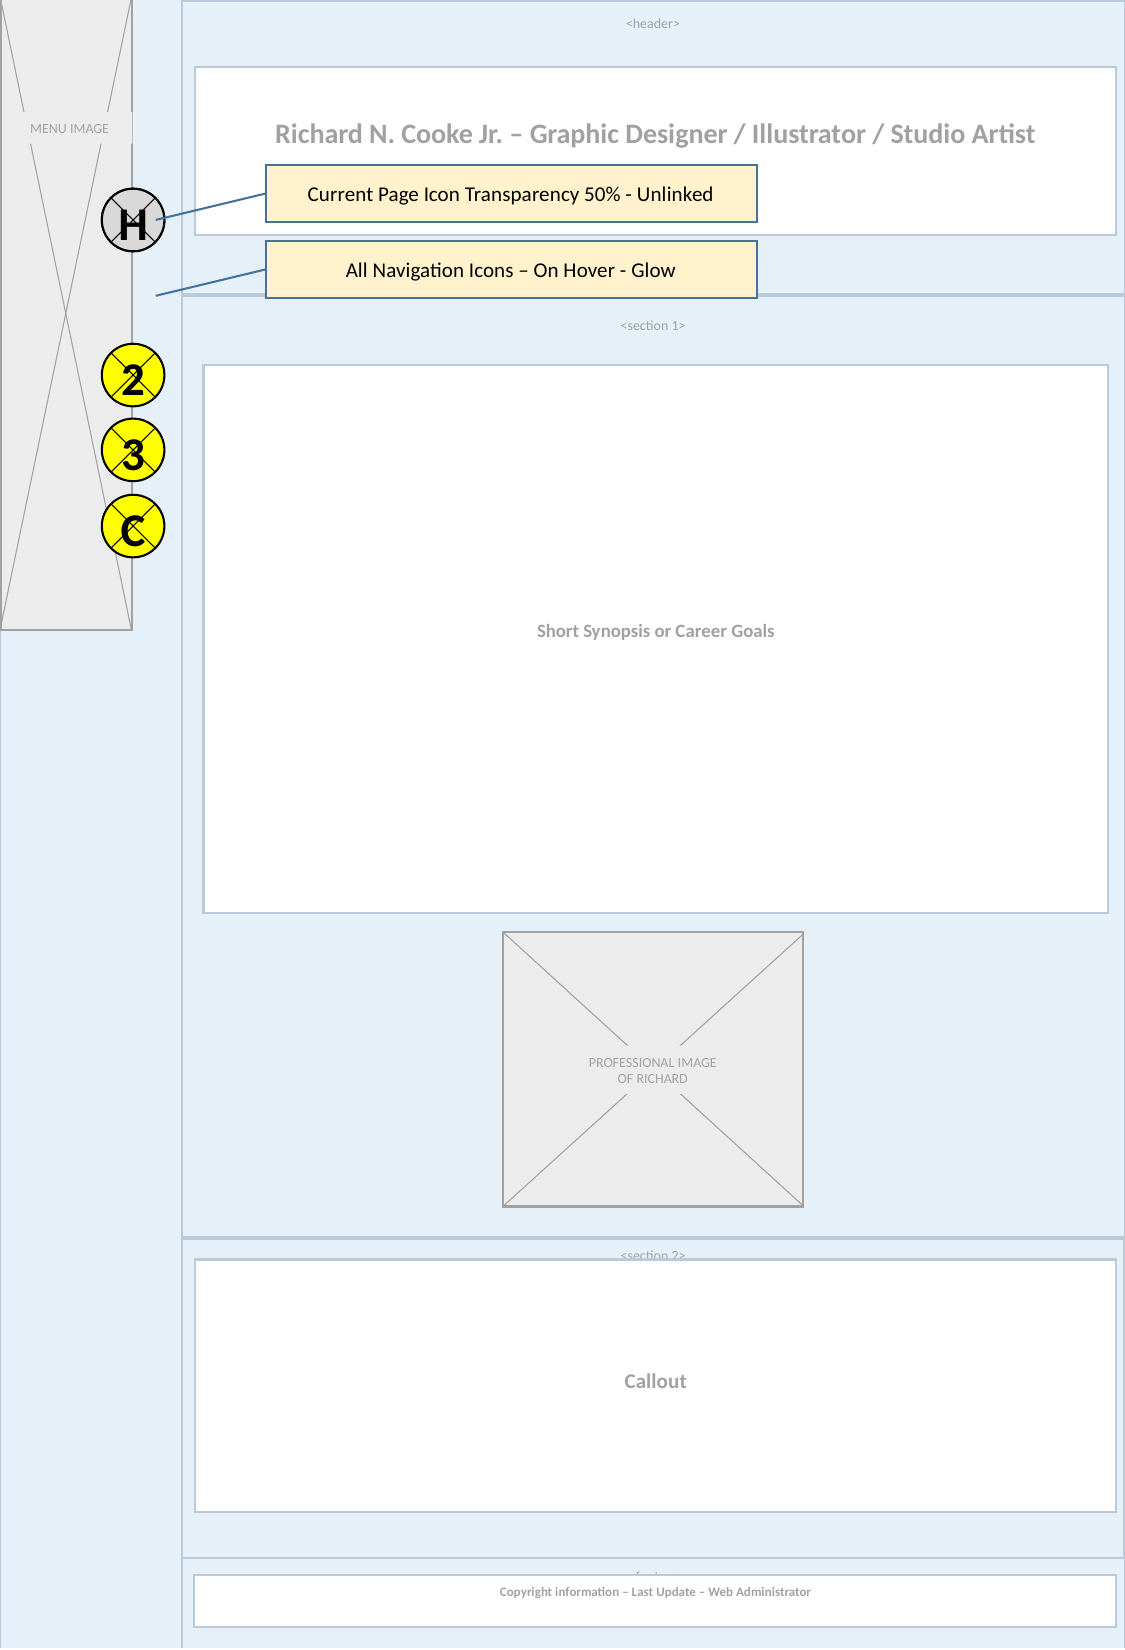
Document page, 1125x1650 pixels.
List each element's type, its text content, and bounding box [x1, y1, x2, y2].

text_box [0, 0, 1125, 1650]
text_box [181, 1558, 1125, 1649]
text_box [101, 186, 165, 565]
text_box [181, 1239, 1125, 1558]
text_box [203, 364, 1109, 913]
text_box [0, 0, 132, 631]
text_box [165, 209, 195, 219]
text_box All Navigation Icons – On Hover - Glow [165, 240, 758, 299]
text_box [195, 7, 1117, 235]
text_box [502, 931, 804, 1207]
